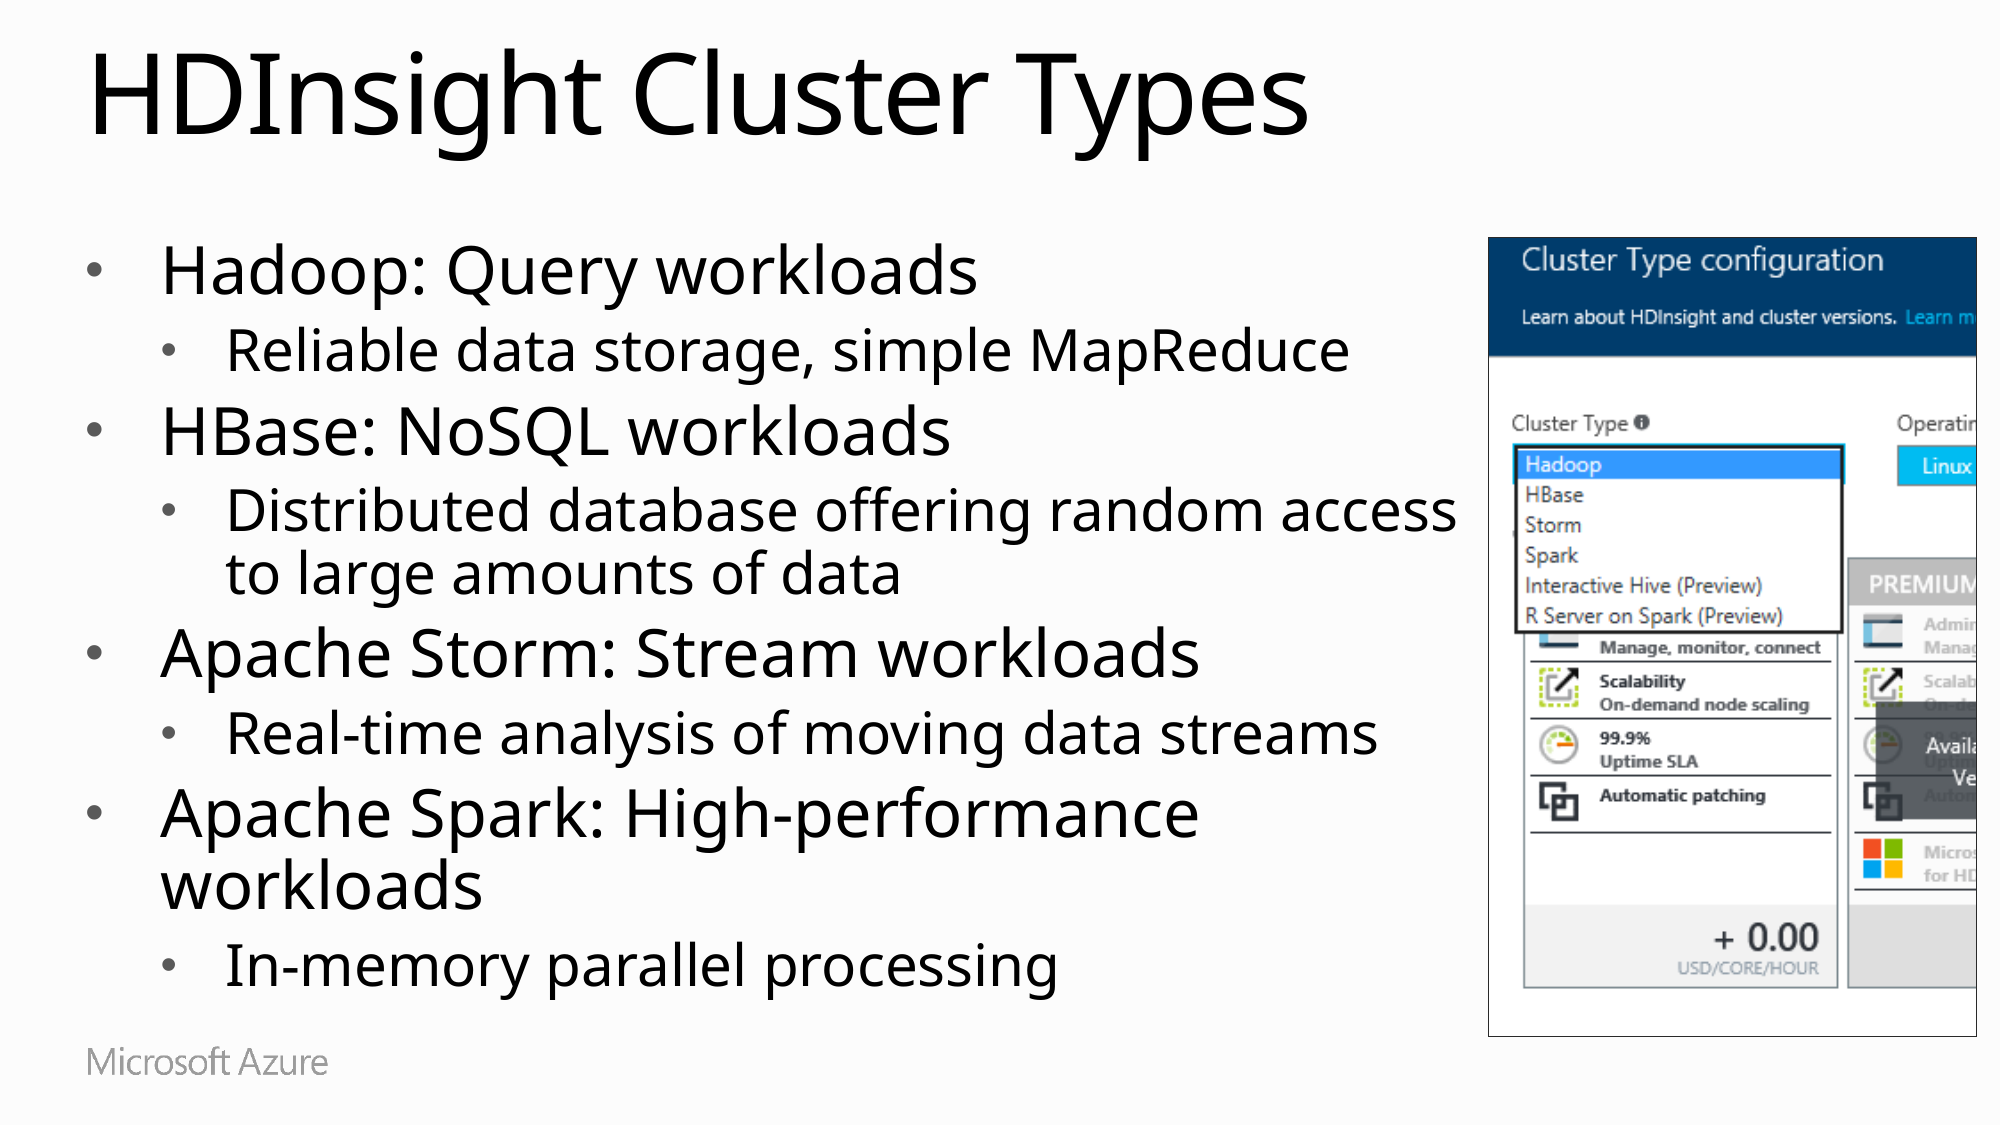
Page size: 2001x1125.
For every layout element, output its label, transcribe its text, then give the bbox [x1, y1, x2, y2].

title HDInsight Cluster Types [85, 37, 1915, 161]
picture [1924, 458, 1936, 473]
list Hadoop: Query workloads Reliable data storage, simple MapReduce HBase: NoSQL workloads Distributed database offering random access to large amounts of data Apache Storm: Stream workloads Real-time analysis of moving data streams Apache Spark: High-performance workloads In-memory parallel processing [85, 237, 1485, 952]
picture [1488, 237, 1977, 1037]
picture [1939, 463, 1971, 473]
